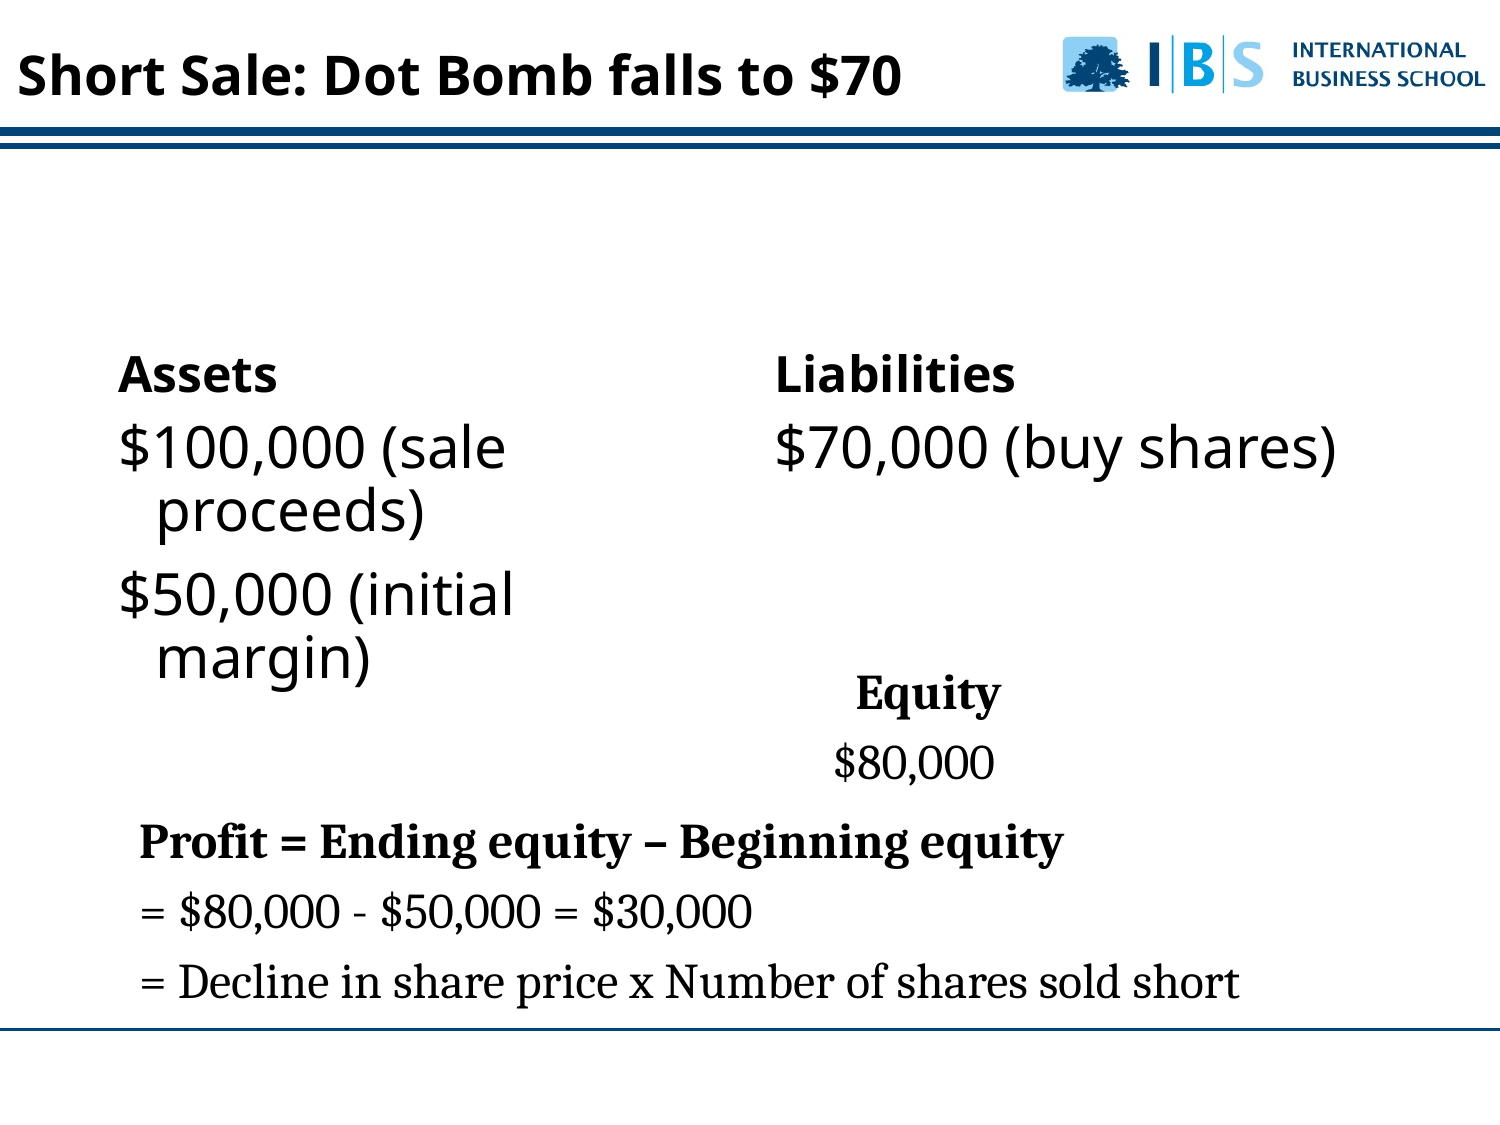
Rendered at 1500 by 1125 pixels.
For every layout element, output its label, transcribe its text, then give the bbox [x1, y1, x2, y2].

text_box Profit = Ending equity – Beginning equity = $80,000 - $50,000 = $30,000 = Decline in share price x Number of shares sold short [124, 801, 1400, 1052]
title Short Sale: Dot Bomb falls to $70 [2, 26, 1041, 129]
list Assets [103, 275, 738, 410]
list $70,000 (buy shares) [759, 410, 1398, 801]
list Liabilities [759, 275, 1398, 410]
text_box Equity $80,000 [762, 512, 1113, 700]
list $100,000 (sale proceeds) $50,000 (initial margin) [103, 410, 738, 1016]
picture [1055, 26, 1495, 96]
